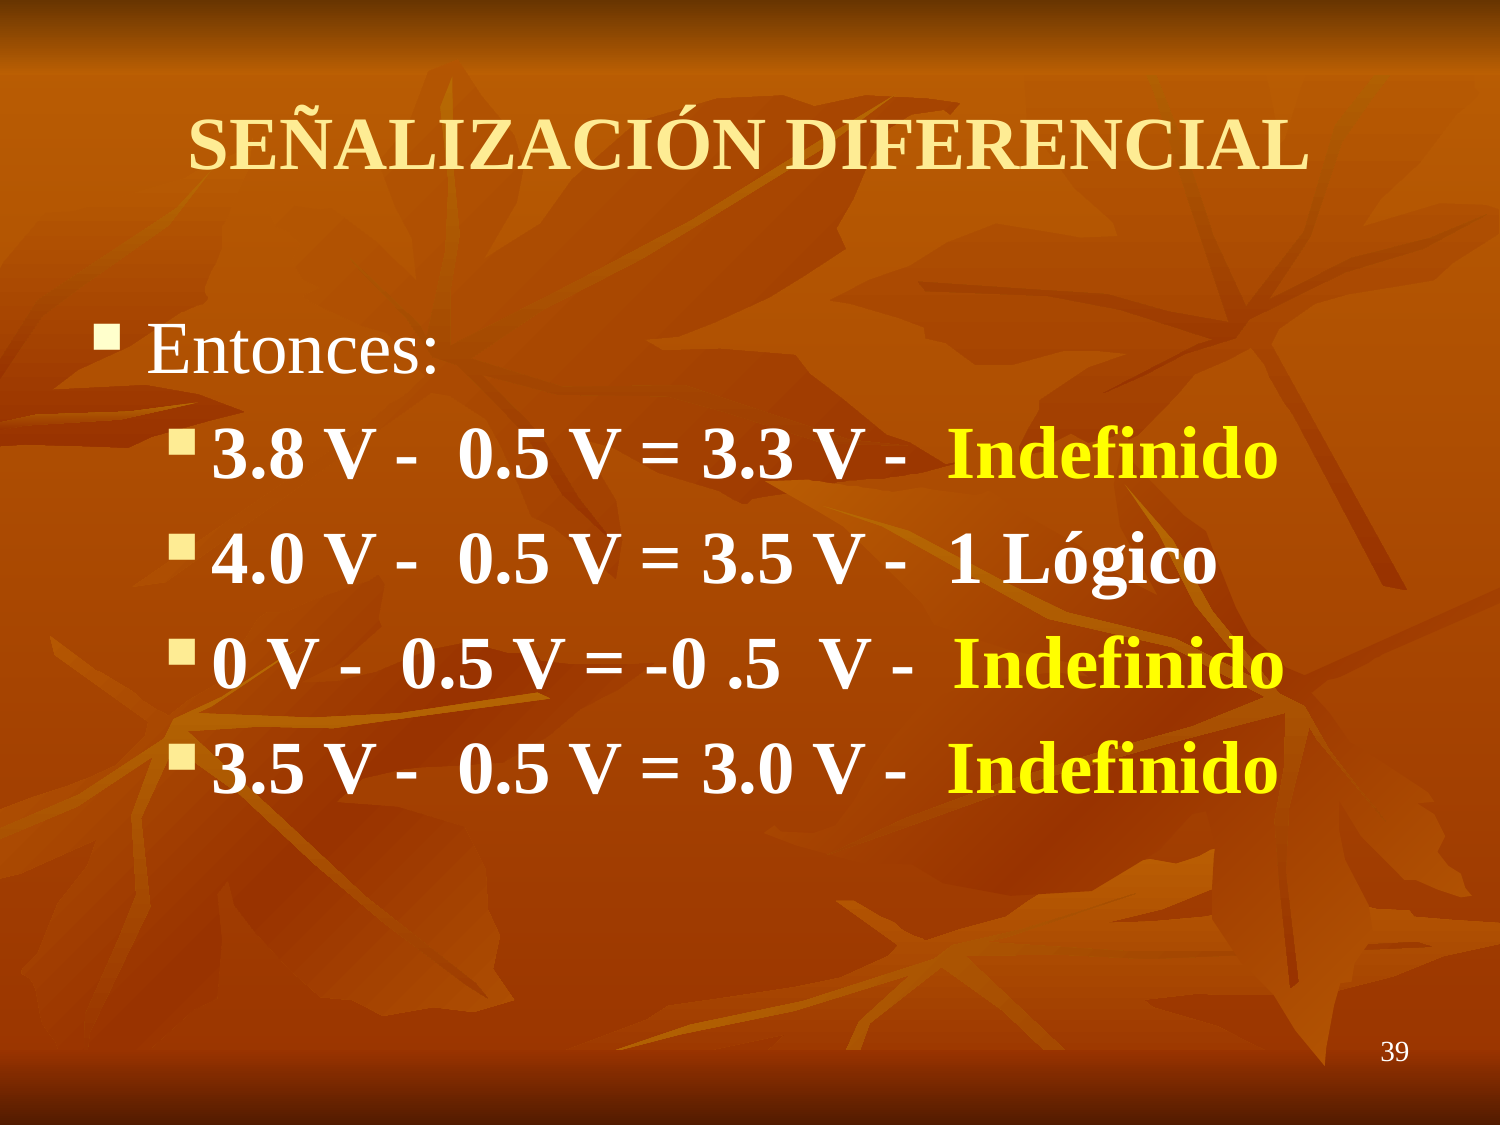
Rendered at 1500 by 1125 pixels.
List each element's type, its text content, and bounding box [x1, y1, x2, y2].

slide_number 39 [1074, 1024, 1426, 1101]
title SEÑALIZACIÓN DIFERENCIAL [74, 45, 1426, 234]
list Entonces: 3.8 V - 0.5 V = 3.3 V - Indefinido 4.0 V - 0.5 V = 3.5 V - 1 Lógico 0 V - 0.5 V = -0 .5 V - Indefinido 3.5 V - 0.5 V = 3.0 V - Indefinido [74, 290, 1426, 1006]
